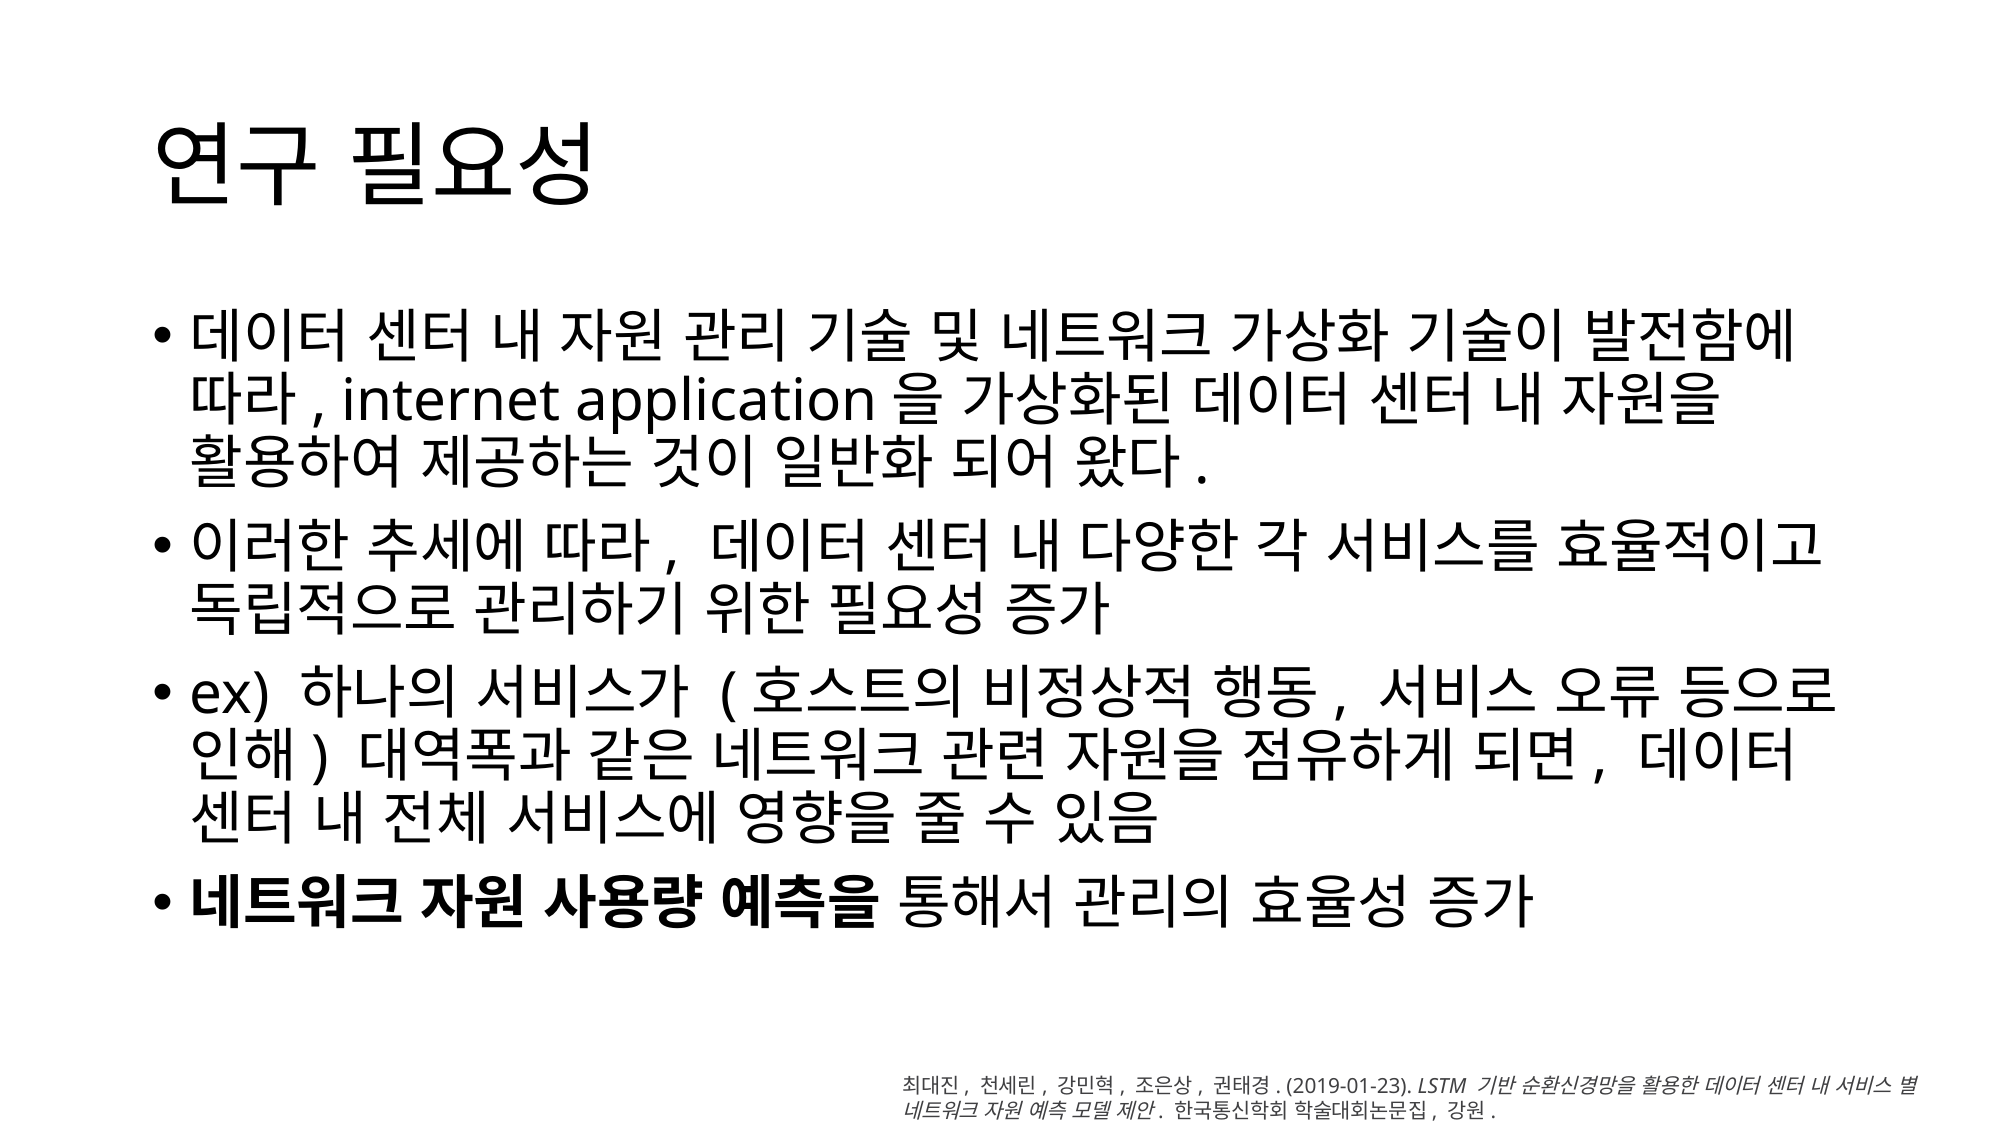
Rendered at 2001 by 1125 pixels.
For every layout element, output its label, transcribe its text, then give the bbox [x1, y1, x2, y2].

list 데이터 센터 내 자원 관리 기술 및 네트워크 가상화 기술이 발전함에 따라, internet application을 가상화된 데이터 센터 내 자원을 활용하여 제공하는 것이 일반화 되어 왔다. 이러한 추세에 따라, 데이터 센터 내 다양한 각 서비스를 효율적이고 독립적으로 관리하기 위한 필요성 증가 ex) 하나의 서비스가 (호스트의 비정상적 행동, 서비스 오류 등으로 인해) 대역폭과 같은 네트워크 관련 자원을 점유하게 되면, 데이터 센터 내 전체 서비스에 영향을 줄 수 있음 네트워크 자원 사용량 예측을 통해서 관리의 효율성 증가 [137, 299, 1863, 1014]
title 연구 필요성 [137, 59, 1863, 278]
text_box 최대진, 천세린, 강민혁, 조은상, 권태경. (2019-01-23). LSTM 기반 순환신경망을 활용한 데이터 센터 내 서비스 별 네트워크 자원 예측 모델 제안. 한국통신학회 학술대회논문집, 강원. [887, 1065, 2000, 1125]
